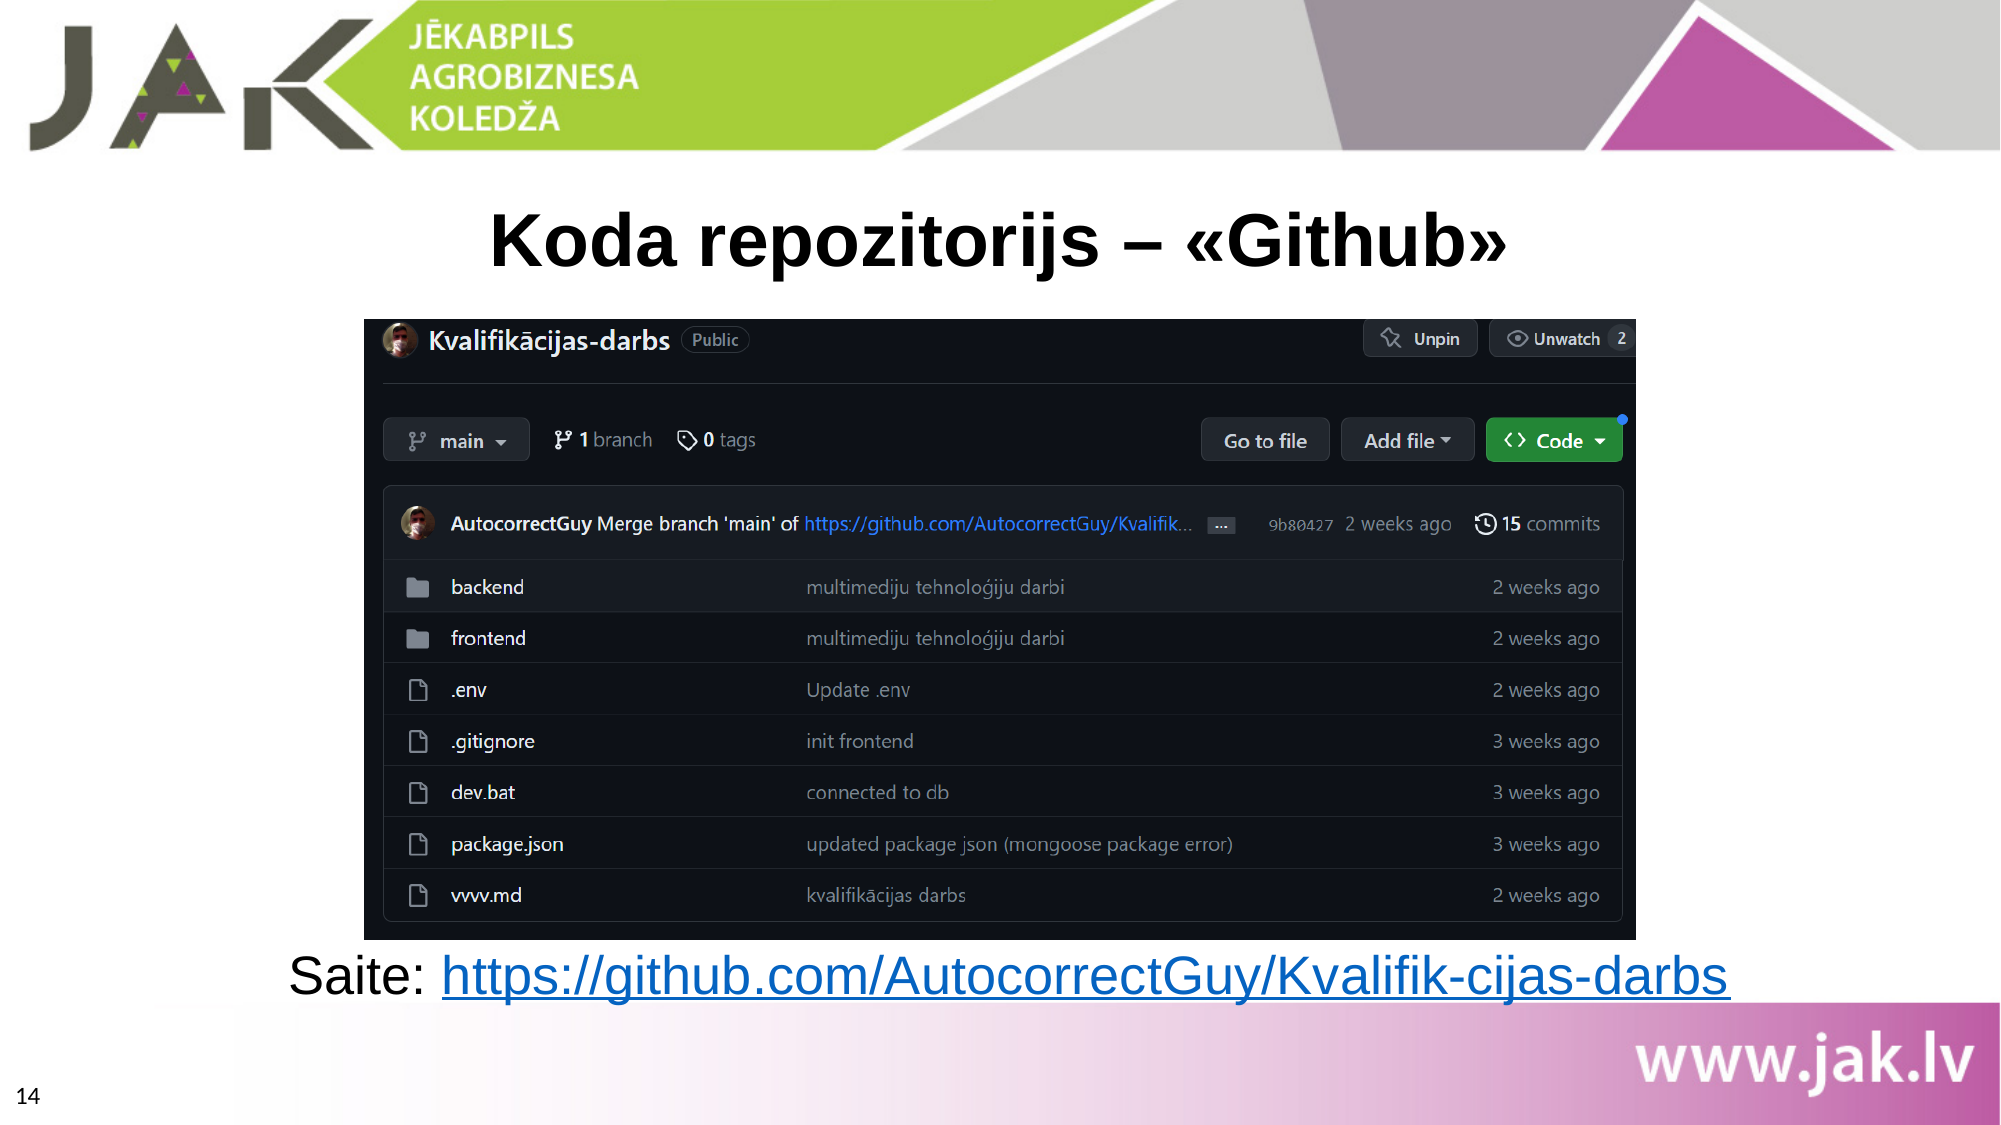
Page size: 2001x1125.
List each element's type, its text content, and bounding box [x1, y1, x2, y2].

title Koda repozitorijs – «Github» [137, 166, 1863, 320]
slide_number 14 [0, 1065, 61, 1125]
picture [0, 0, 2001, 1125]
list Saite: https://github.com/AutocorrectGuy/Kvalifik-cijas-darbs [273, 940, 1910, 1031]
